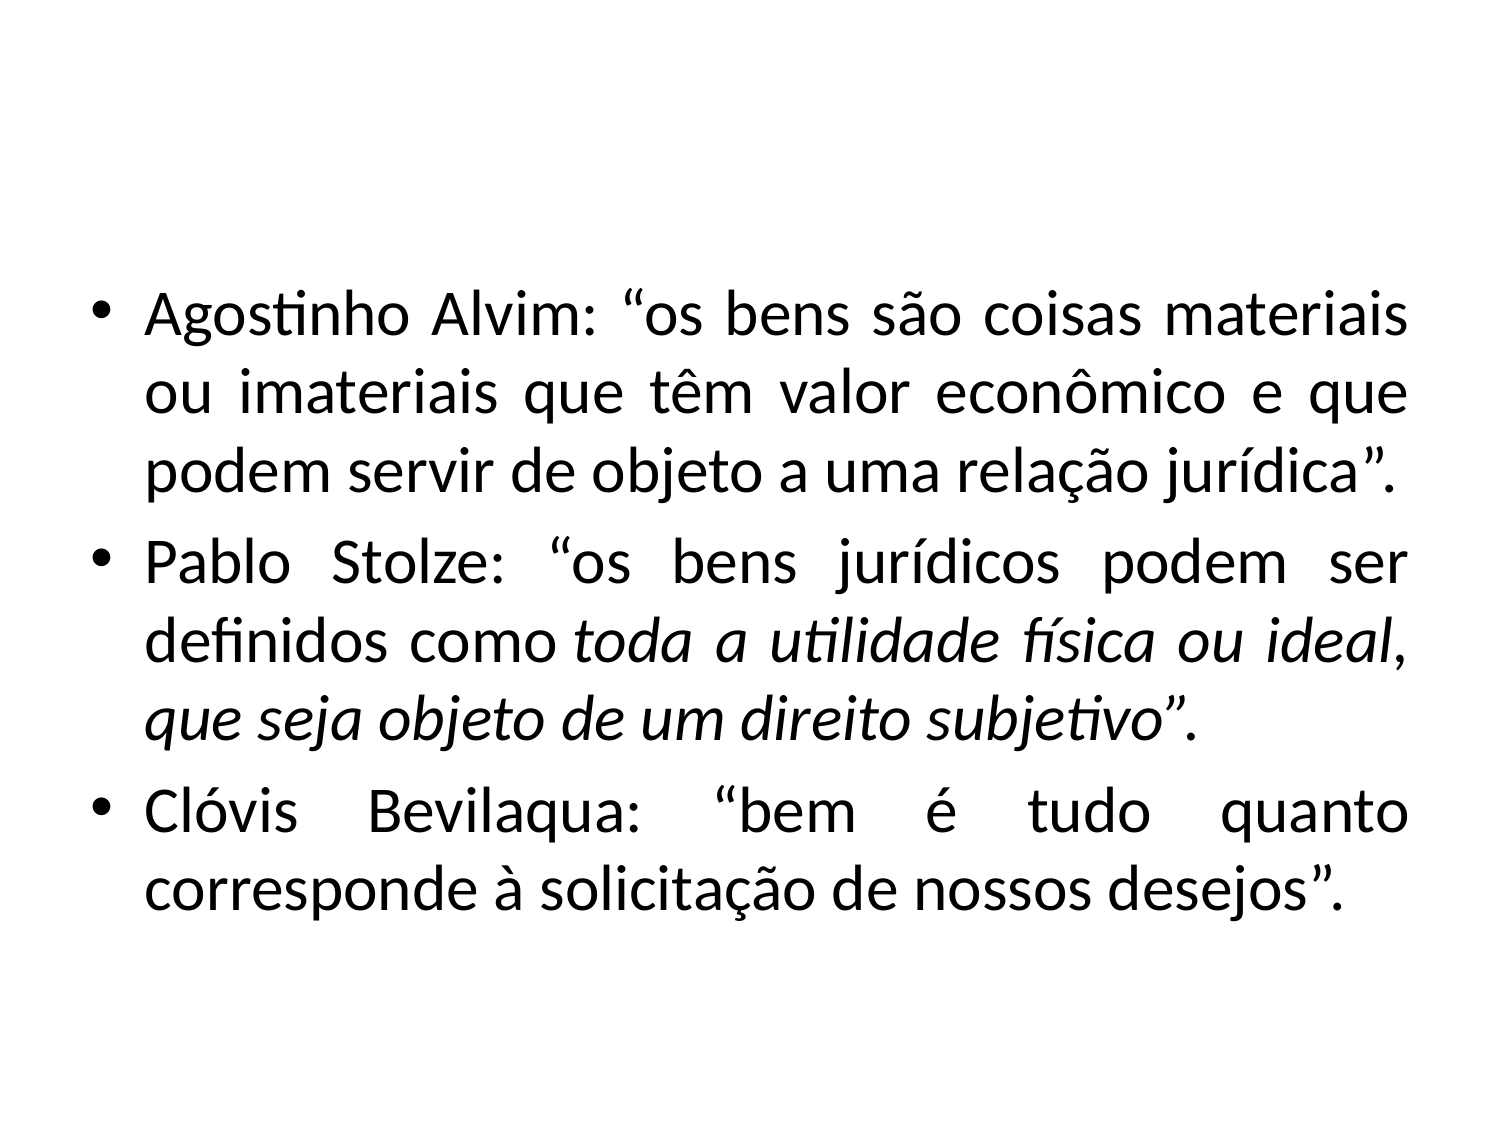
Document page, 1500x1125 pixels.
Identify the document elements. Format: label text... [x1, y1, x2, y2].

list Agostinho Alvim: “os bens são coisas materiais ou imateriais que têm valor econômico e que podem servir de objeto a uma relação jurídica”. Pablo Stolze: “os bens jurídicos podem ser definidos como toda a utilidade física ou ideal, que seja objeto de um direito subjetivo”. Clóvis Bevilaqua: “bem é tudo quanto corresponde à solicitação de nossos desejos”. [75, 262, 1425, 1005]
